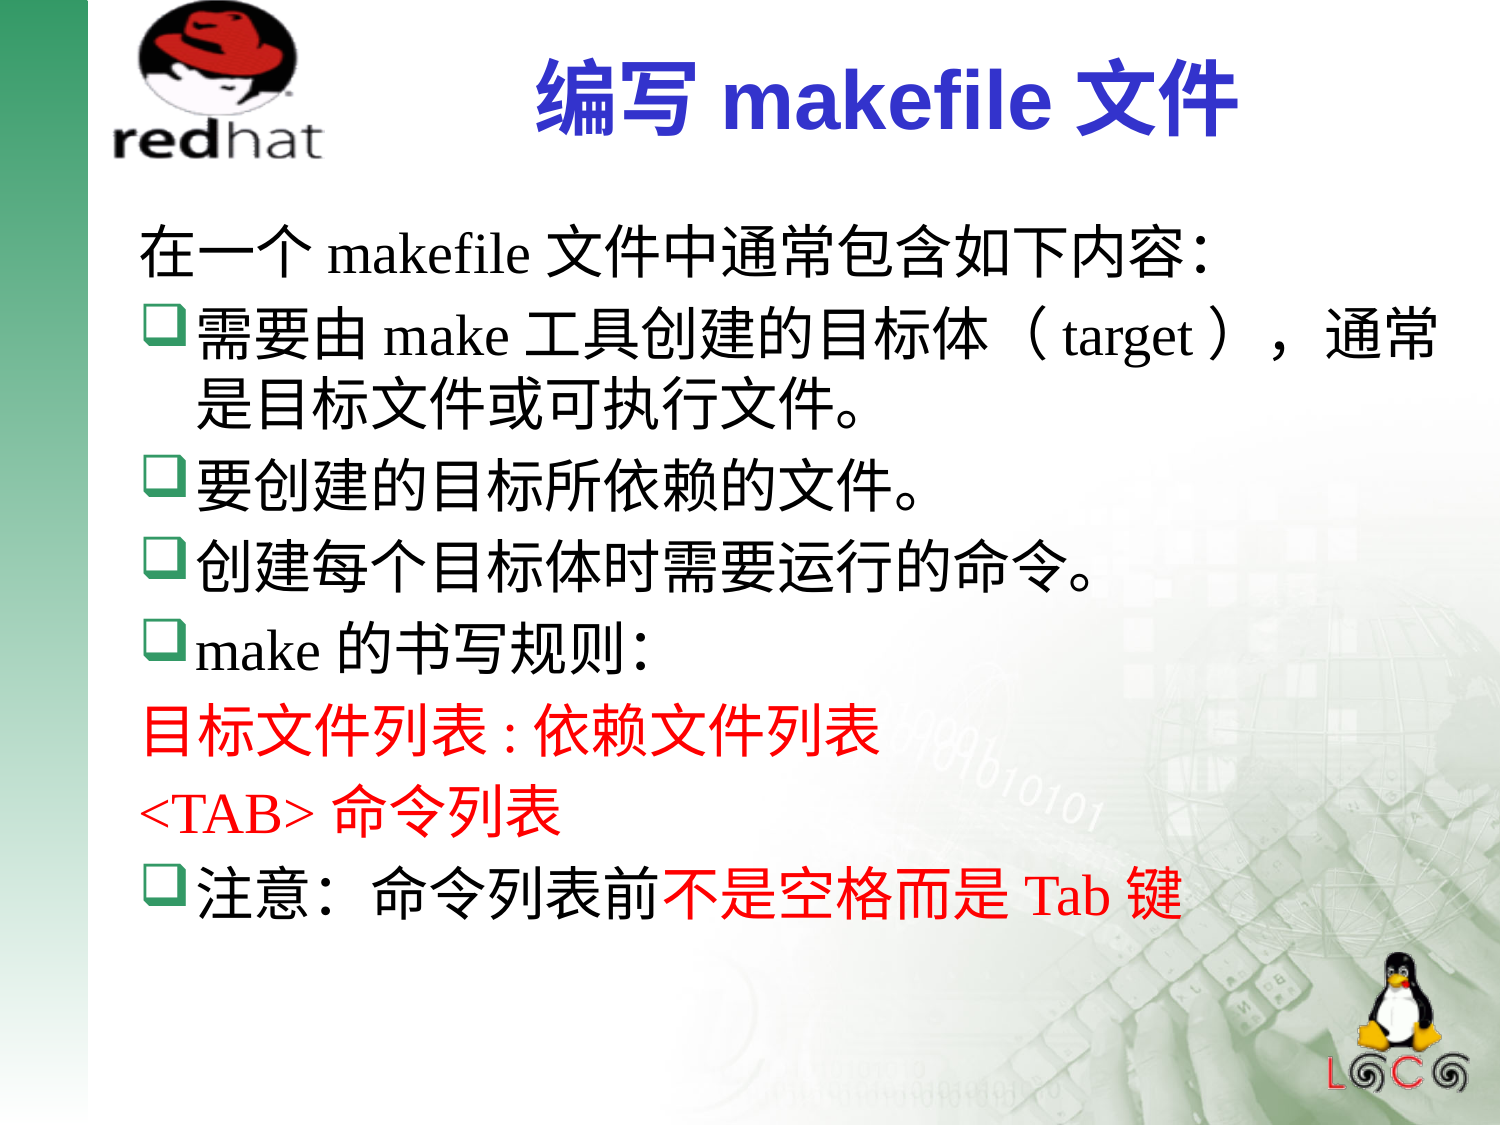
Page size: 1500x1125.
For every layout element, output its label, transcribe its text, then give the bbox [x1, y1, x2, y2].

title 编写makefile文件 [324, 31, 1451, 161]
list 在一个makefile文件中通常包含如下内容： 需要由make工具创建的目标体（target），通常是目标文件或可执行文件。 要创建的目标所依赖的文件。 创建每个目标体时需要运行的命令。 make的书写规则： 目标文件列表:依赖文件列表 <TAB>命令列表 注意：命令列表前不是空格而是Tab键 [123, 208, 1474, 951]
picture [112, 0, 325, 161]
picture [549, 365, 1500, 1125]
